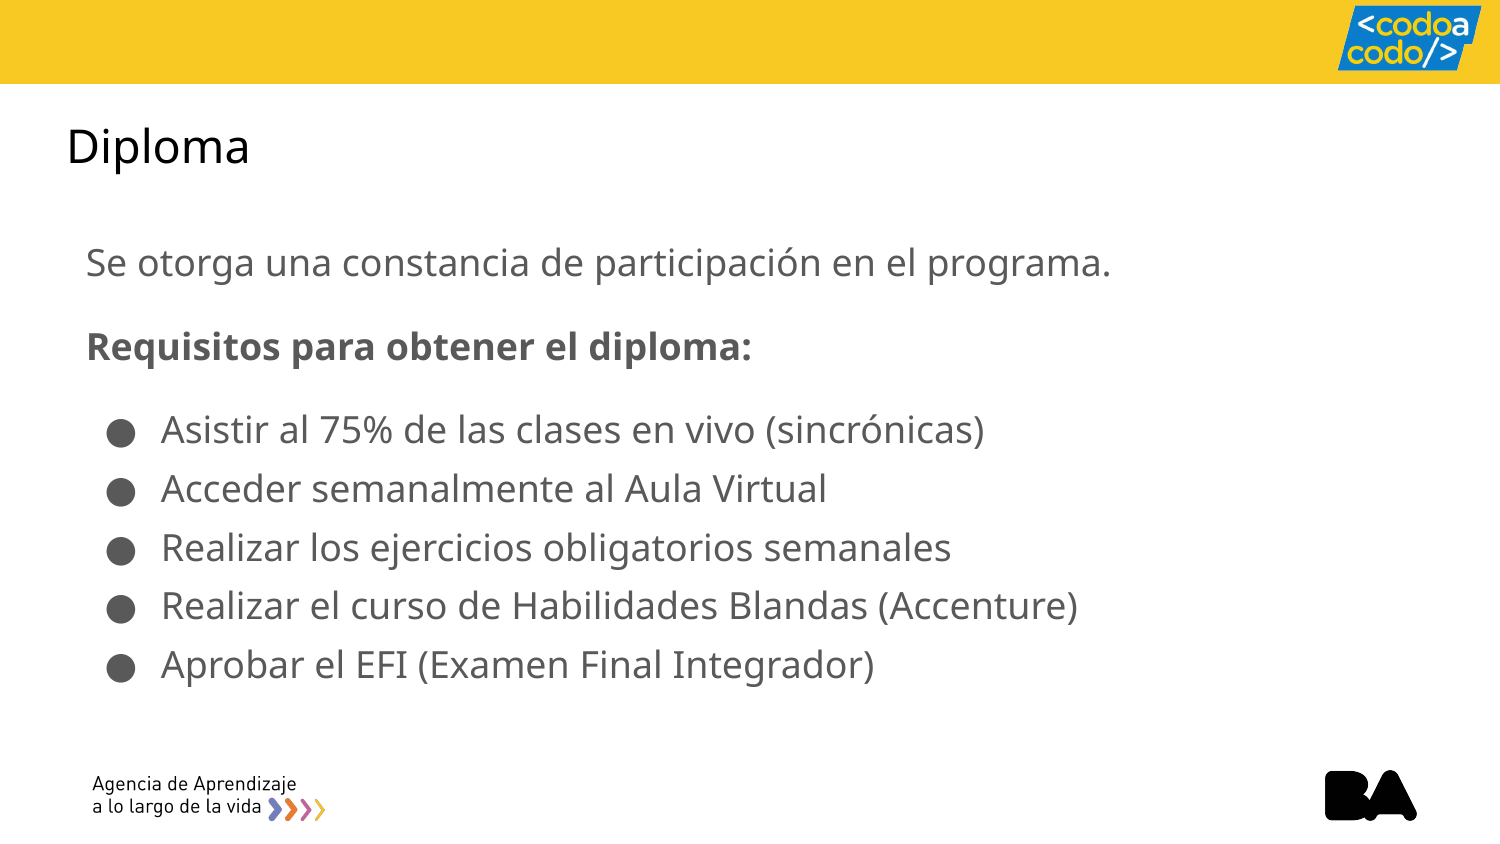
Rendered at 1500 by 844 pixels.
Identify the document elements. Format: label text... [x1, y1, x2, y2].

list Se otorga una constancia de participación en el programa. Requisitos para obtener el diploma: Asistir al 75% de las clases en vivo (sincrónicas) Acceder semanalmente al Aula Virtual Realizar los ejercicios obligatorios semanales Realizar el curso de Habilidades Blandas (Accenture) Aprobar el EFI (Examen Final Integrador) [70, 214, 1430, 759]
title Diploma [51, 98, 1446, 192]
picture [70, 759, 344, 835]
picture [1337, 5, 1482, 71]
picture [1325, 770, 1417, 821]
